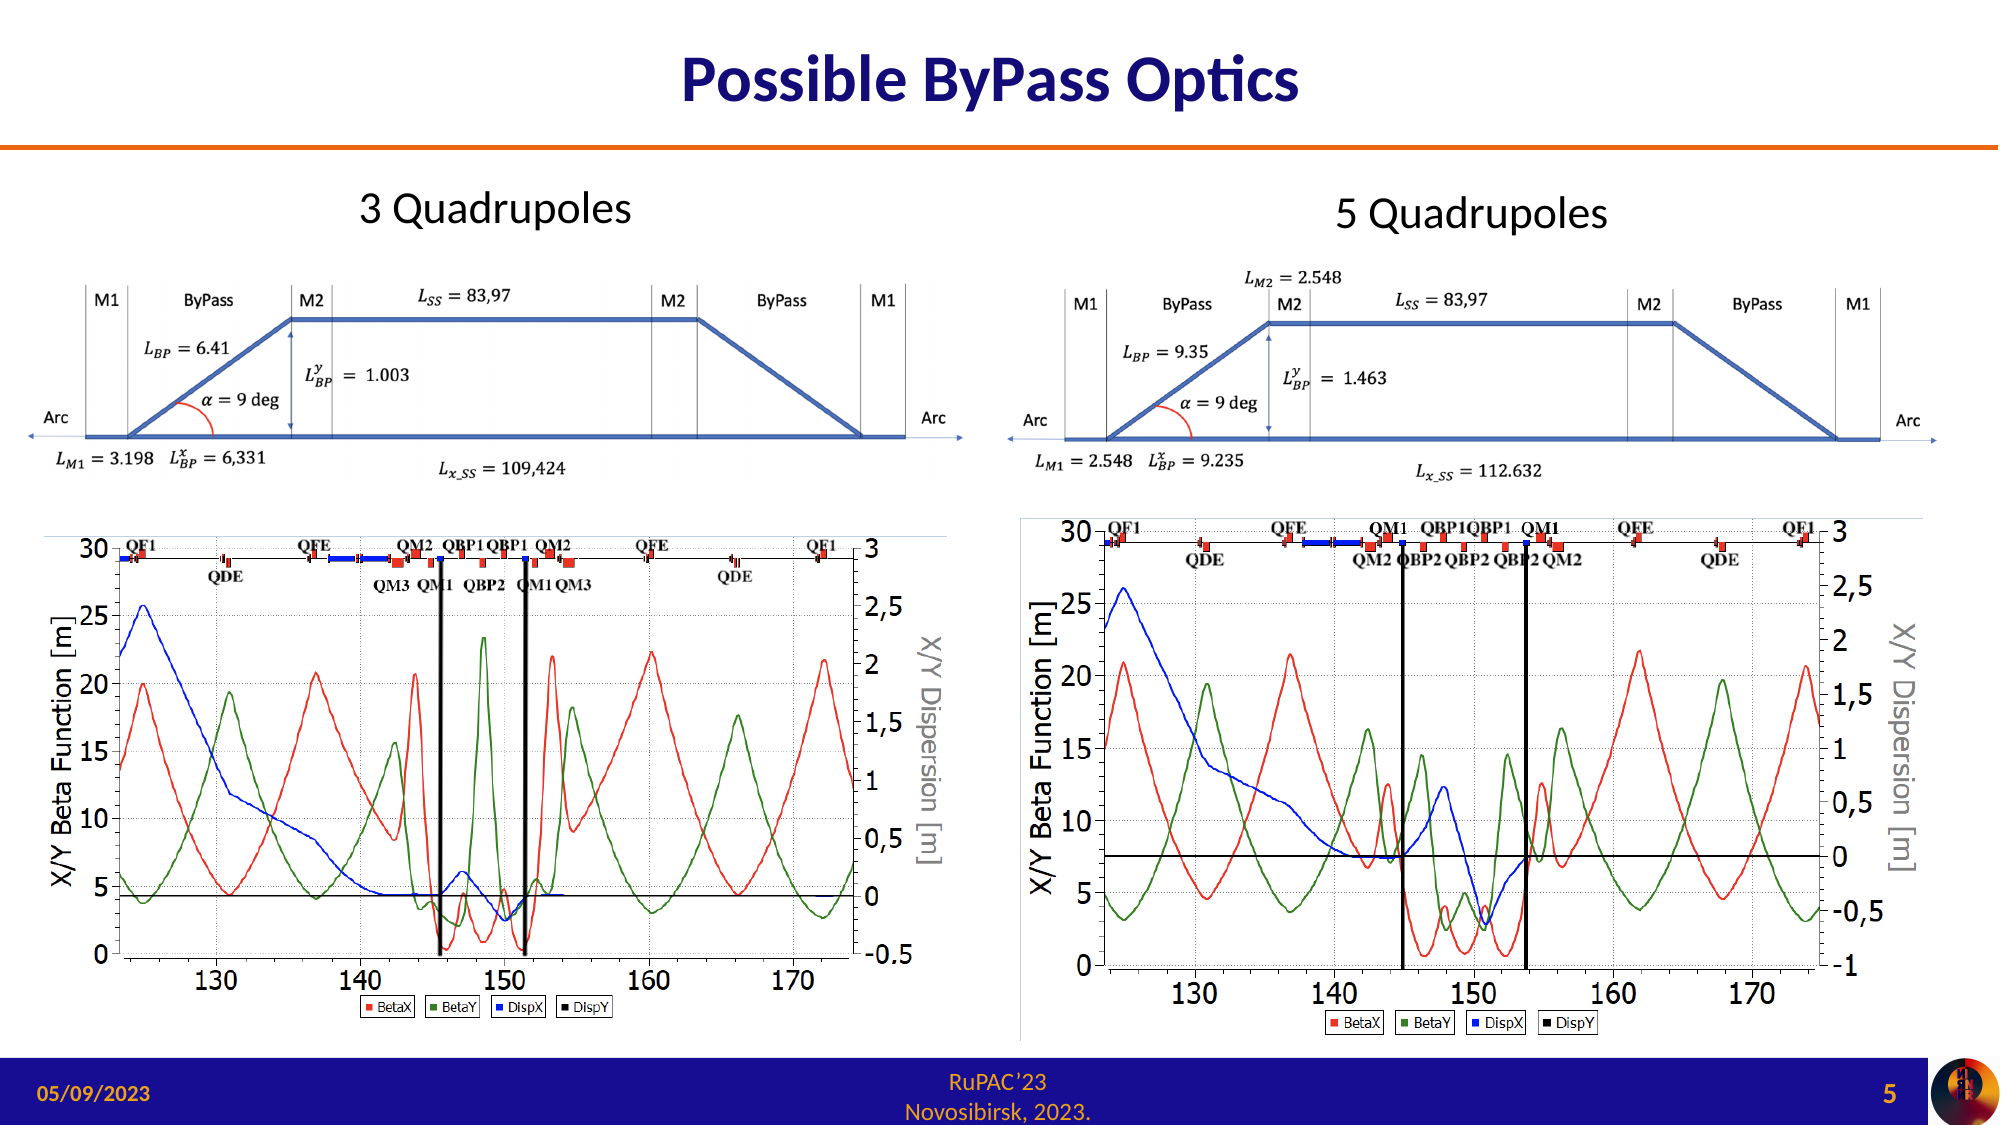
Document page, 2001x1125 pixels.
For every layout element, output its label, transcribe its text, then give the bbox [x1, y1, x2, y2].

text_box RuPAC’23 Novosibirsk, 2023. [0, 1057, 1927, 1125]
picture [1020, 518, 1923, 1041]
text_box 5 Quadrupoles [1320, 175, 1624, 246]
text_box Possible ByPass Optics [0, 36, 1998, 124]
picture [999, 261, 1944, 489]
text_box 3 Quadrupoles [343, 170, 648, 241]
picture [23, 279, 968, 483]
picture [1927, 1056, 2000, 1125]
picture [44, 536, 947, 1023]
